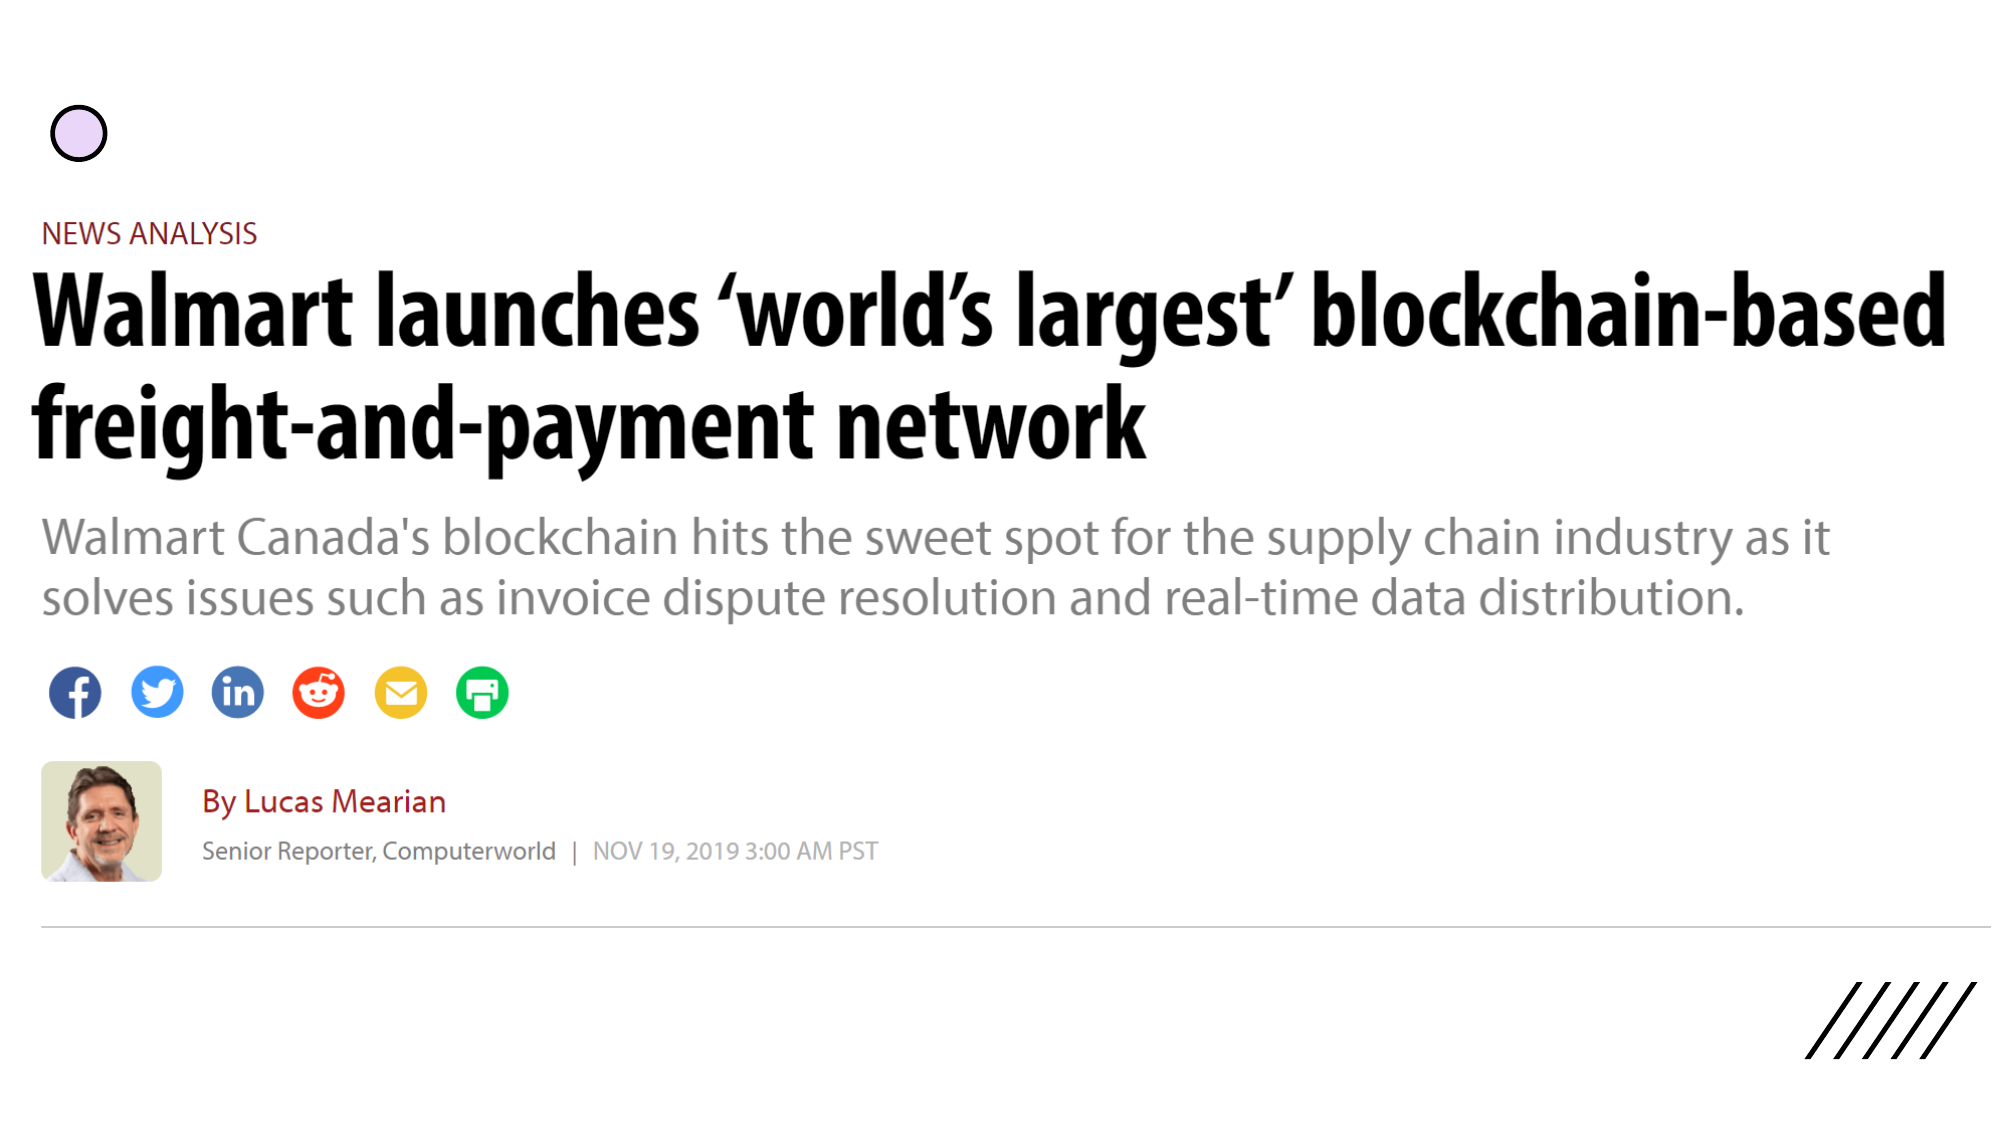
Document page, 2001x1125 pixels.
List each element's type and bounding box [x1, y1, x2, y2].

picture [0, 197, 2000, 928]
